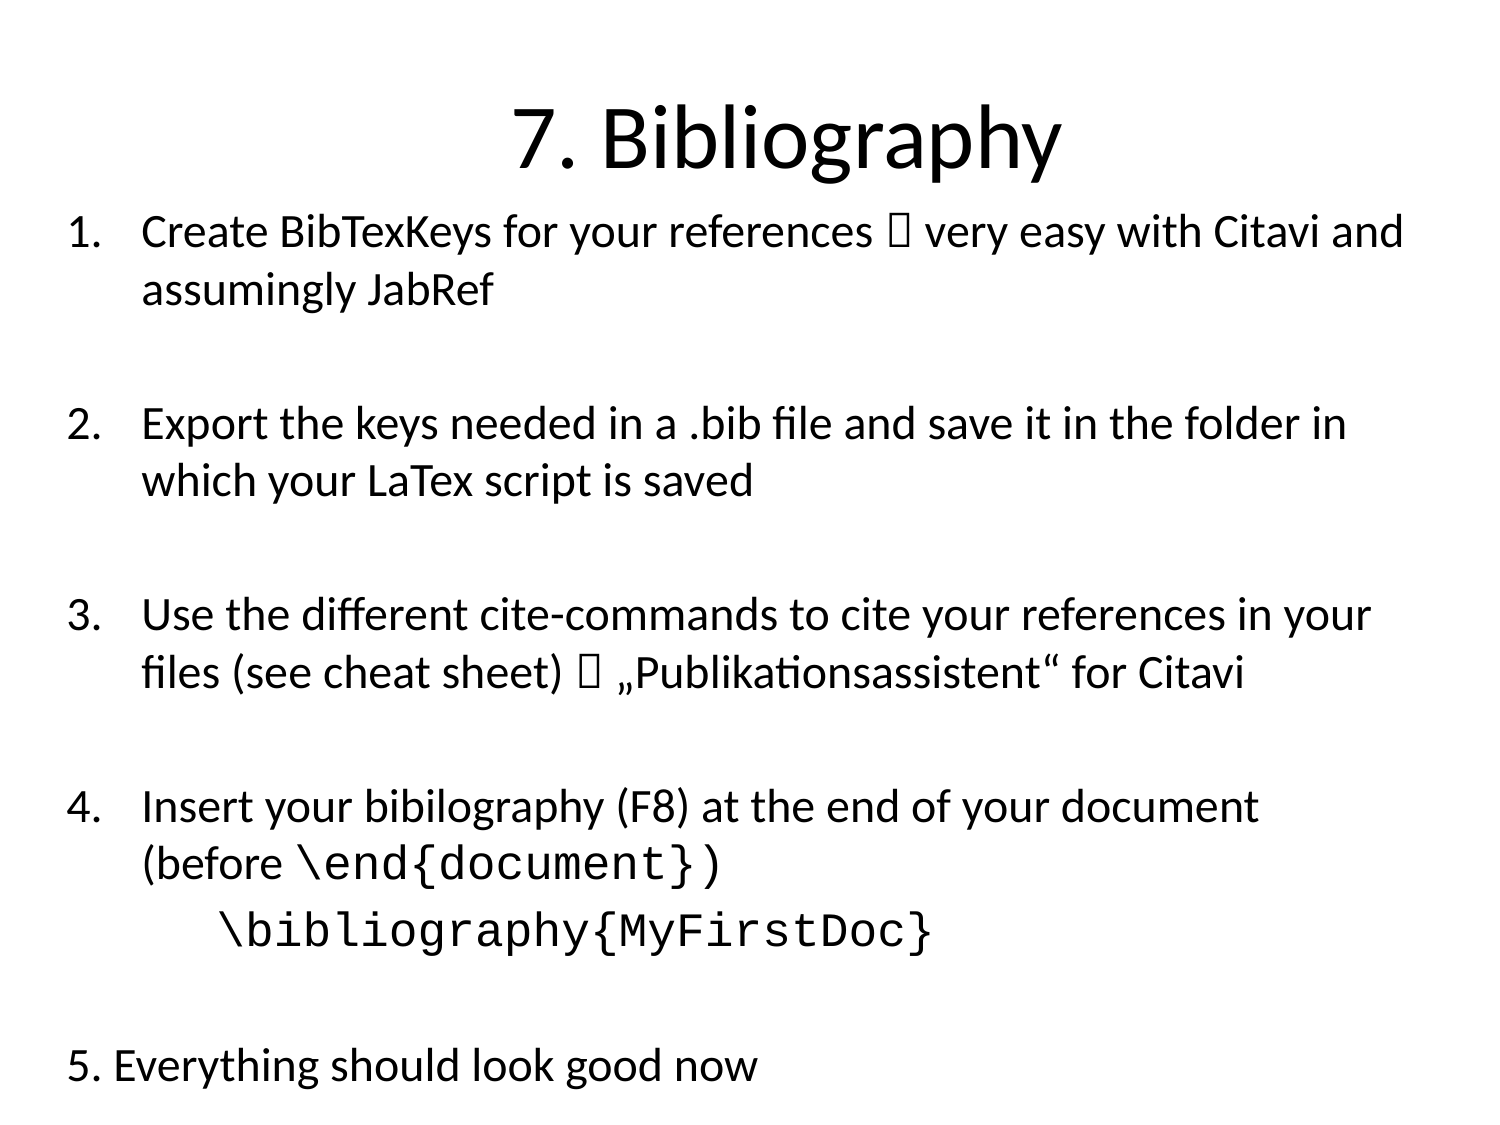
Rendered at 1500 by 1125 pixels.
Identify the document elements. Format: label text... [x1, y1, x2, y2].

list Create BibTexKeys for your references  very easy with Citavi and assumingly JabRef Export the keys needed in a .bib file and save it in the folder in which your LaTex script is saved Use the different cite-commands to cite your references in your files (see cheat sheet)  „Publikationsassistent“ for Citavi Insert your bibilography (F8) at the end of your document (before \end{document}) \bibliography{MyFirstDoc} 5. Everything should look good now [49, 190, 1464, 1100]
title 7. Bibliography [111, 37, 1463, 190]
